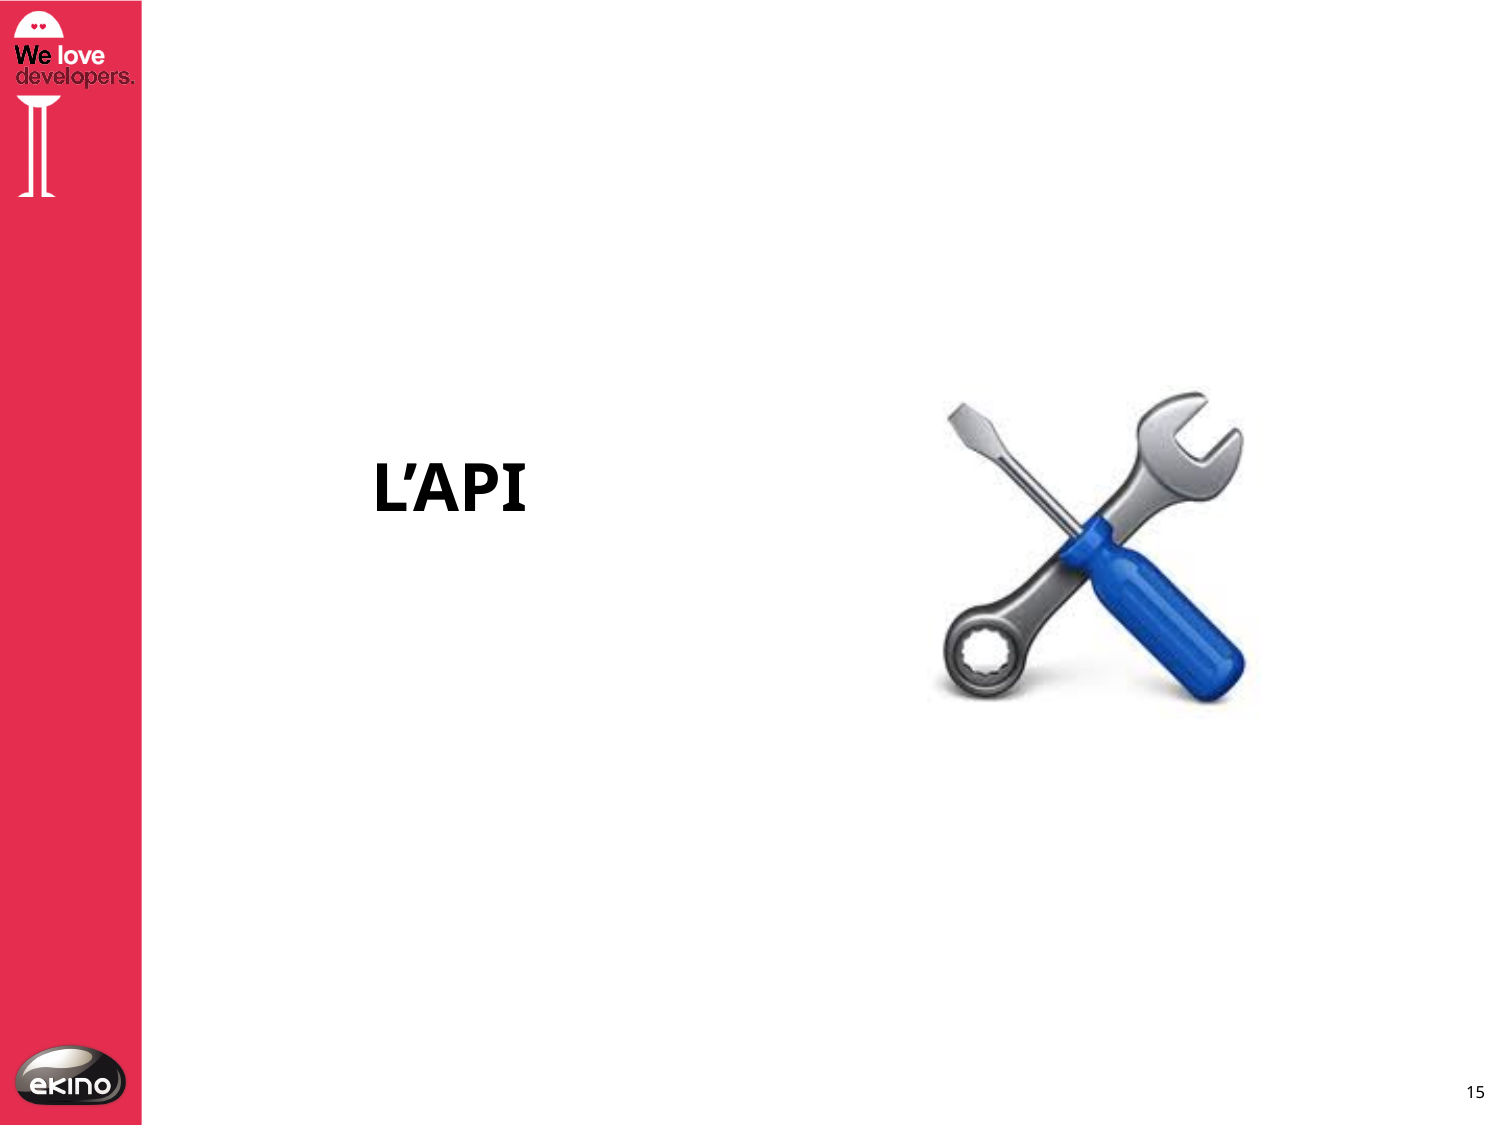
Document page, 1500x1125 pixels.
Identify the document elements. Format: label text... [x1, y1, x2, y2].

picture [11, 1041, 130, 1109]
title L’aPI [150, 387, 750, 583]
picture [6, 1, 136, 197]
picture [926, 385, 1261, 719]
slide_number 15 [1370, 1070, 1500, 1117]
